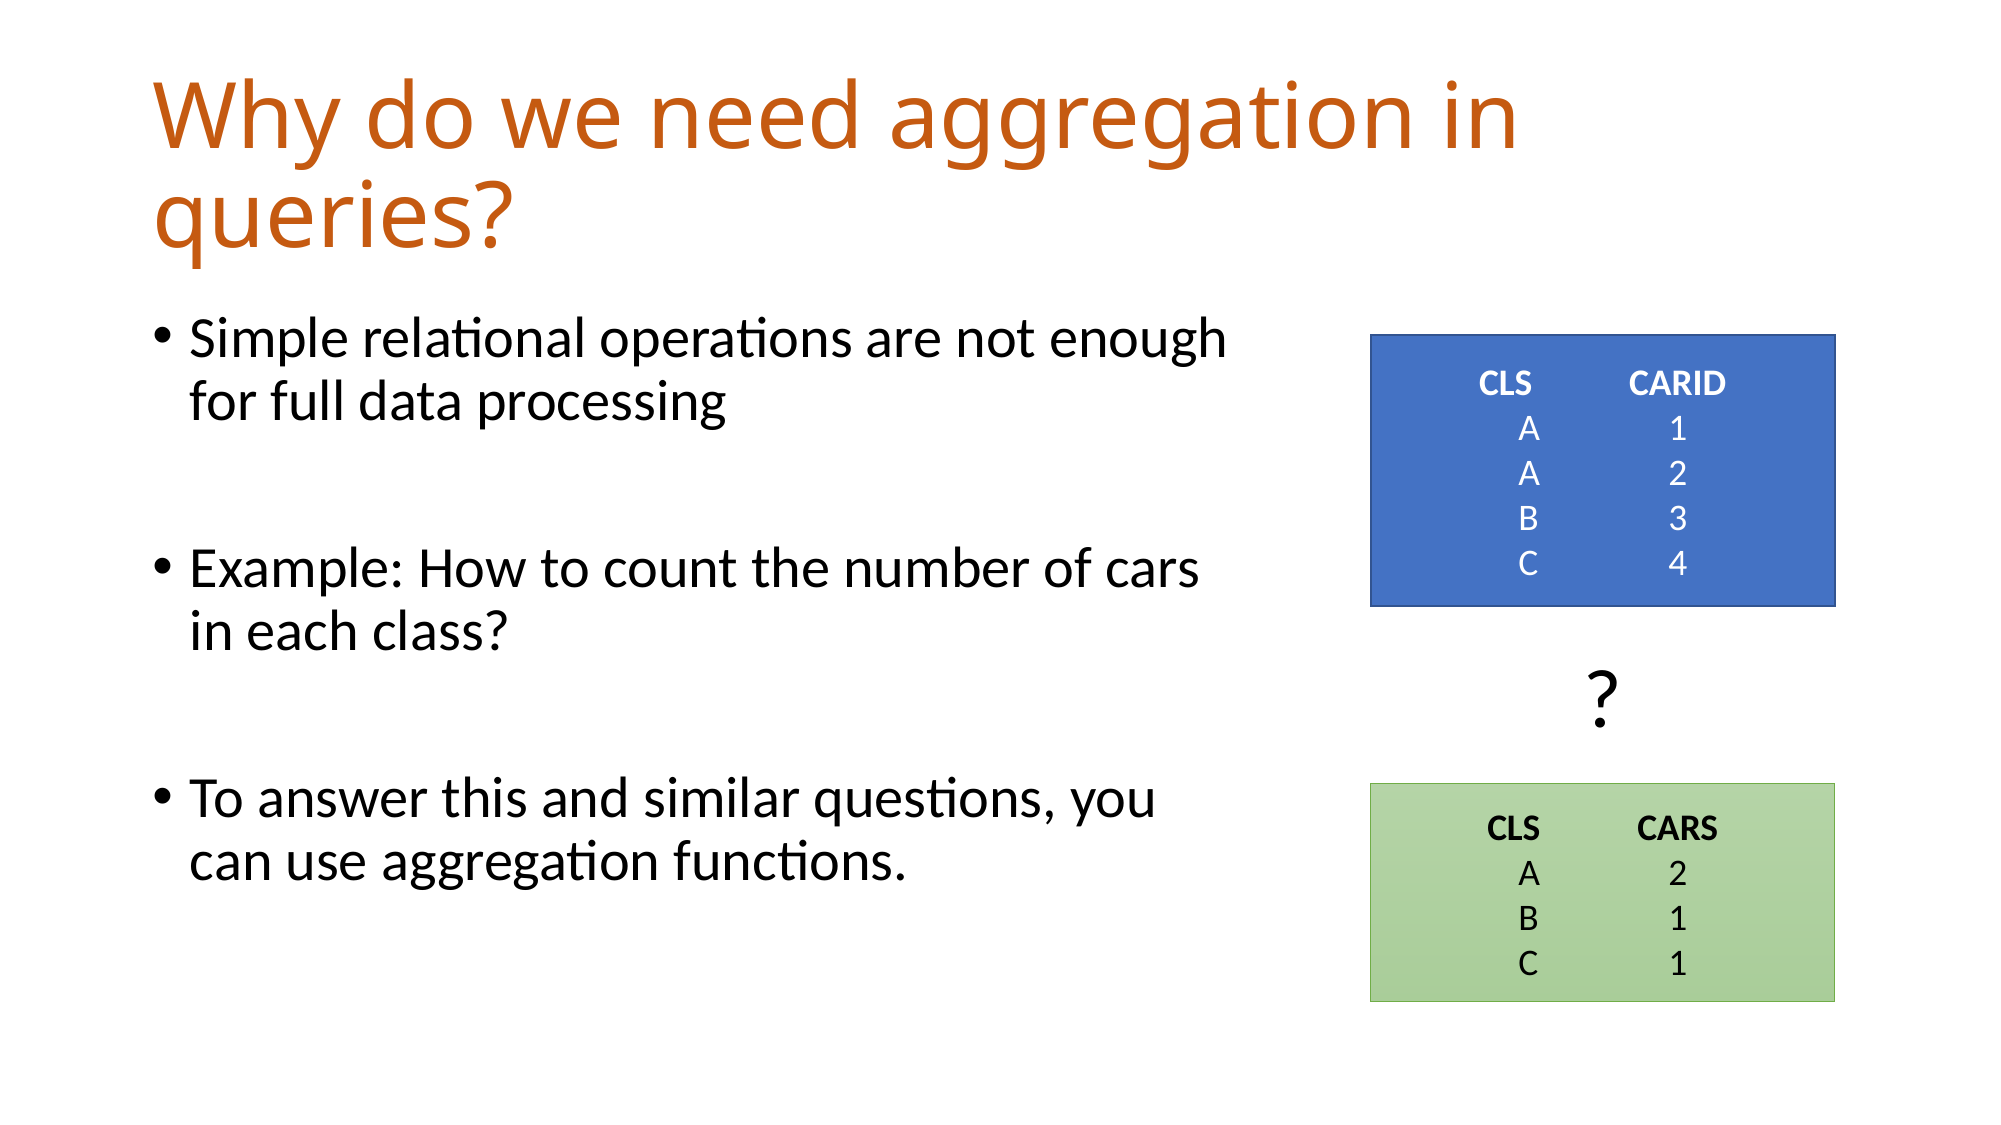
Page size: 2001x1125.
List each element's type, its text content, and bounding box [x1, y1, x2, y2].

text_box ? [1568, 637, 1637, 752]
text_box CLS CARID A 1 A 2 B 3 C 4 [1370, 334, 1836, 607]
list Simple relational operations are not enough for full data processing Example: How to count the number of cars in each class? To answer this and similar questions, you can use aggregation functions. [137, 299, 1246, 1014]
text_box CLS CARS A 2 B 1 C 1 [1370, 783, 1835, 1002]
title Why do we need aggregation in queries? [137, 59, 1863, 278]
